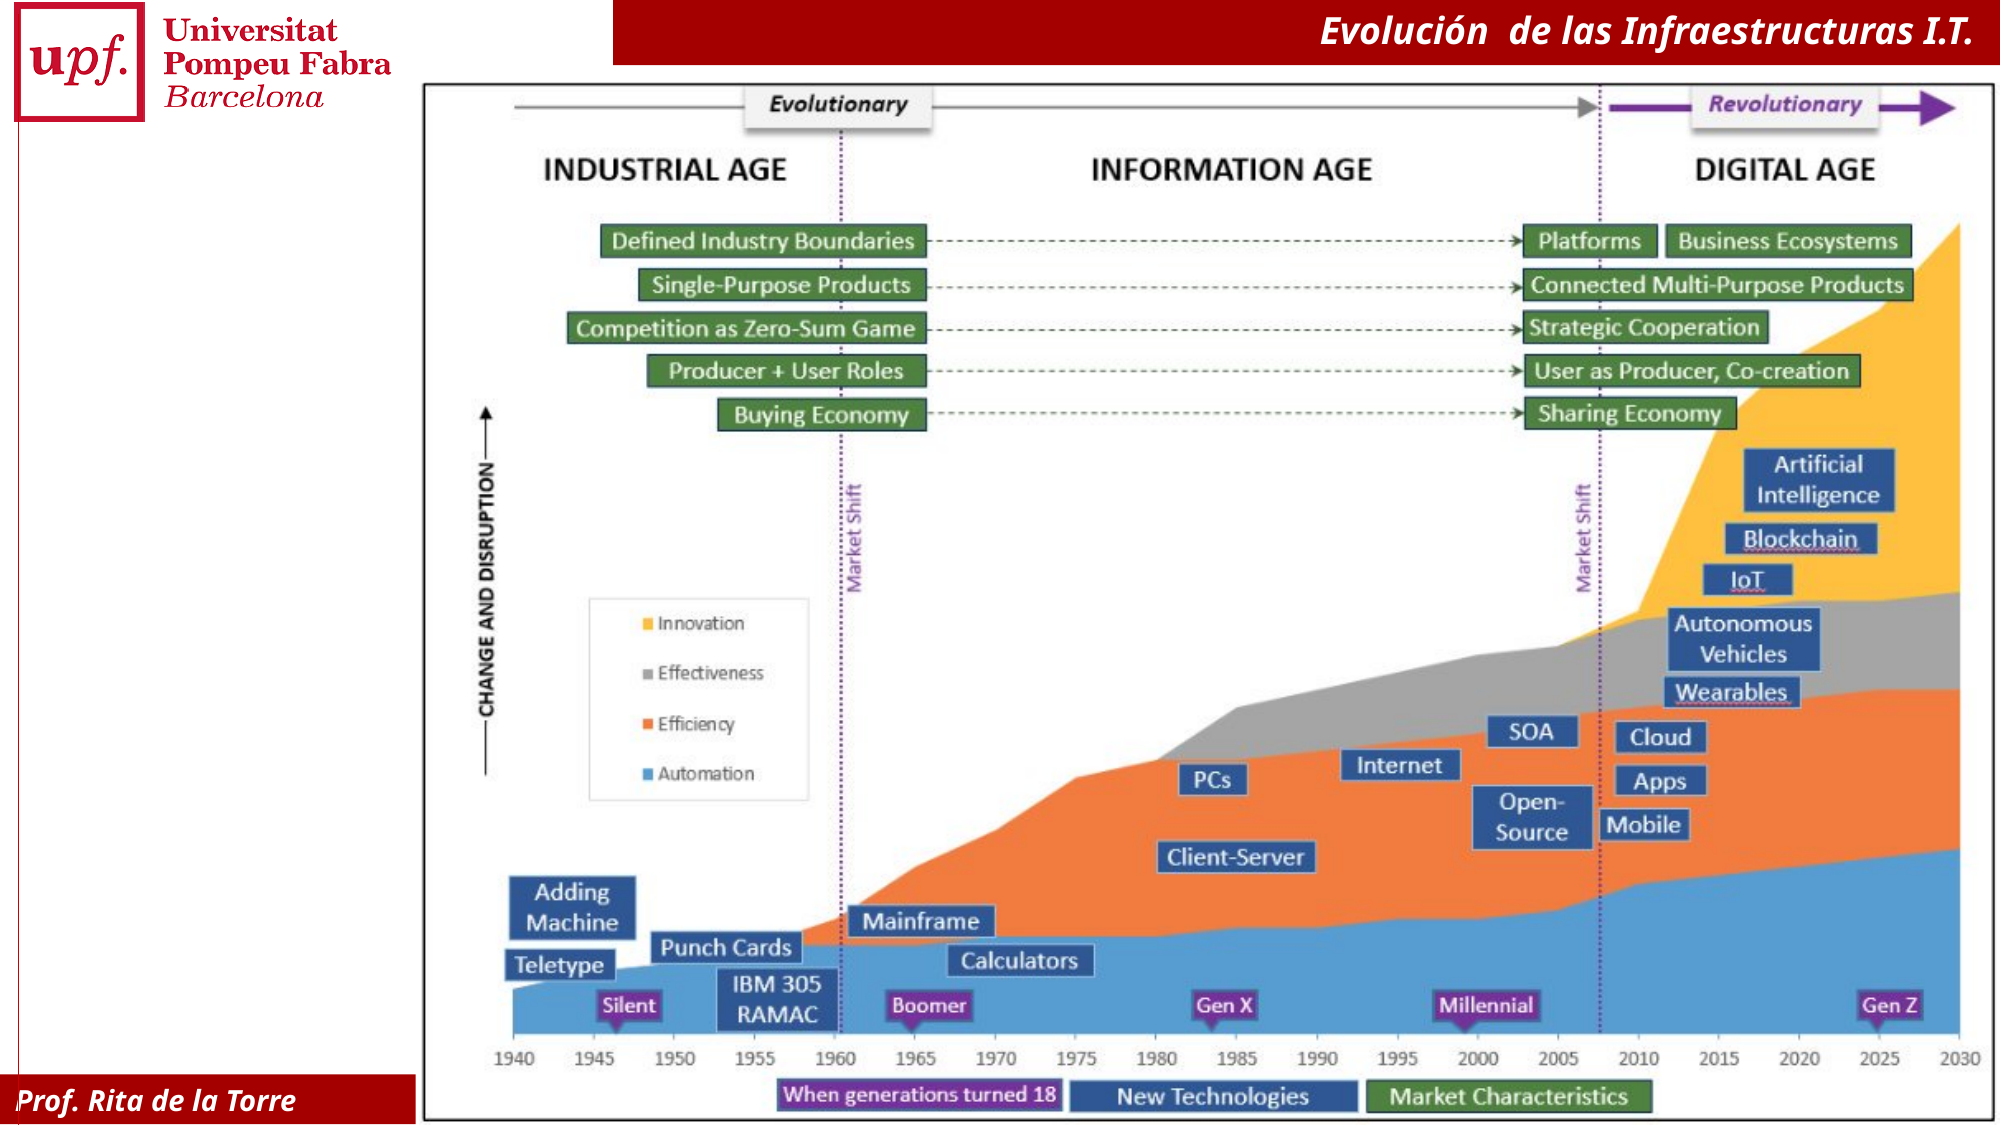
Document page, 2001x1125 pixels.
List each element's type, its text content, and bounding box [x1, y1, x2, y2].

picture [419, 82, 2000, 1125]
picture [14, 2, 407, 122]
title Evolución de las Infraestructuras I.T. [613, 0, 2000, 66]
